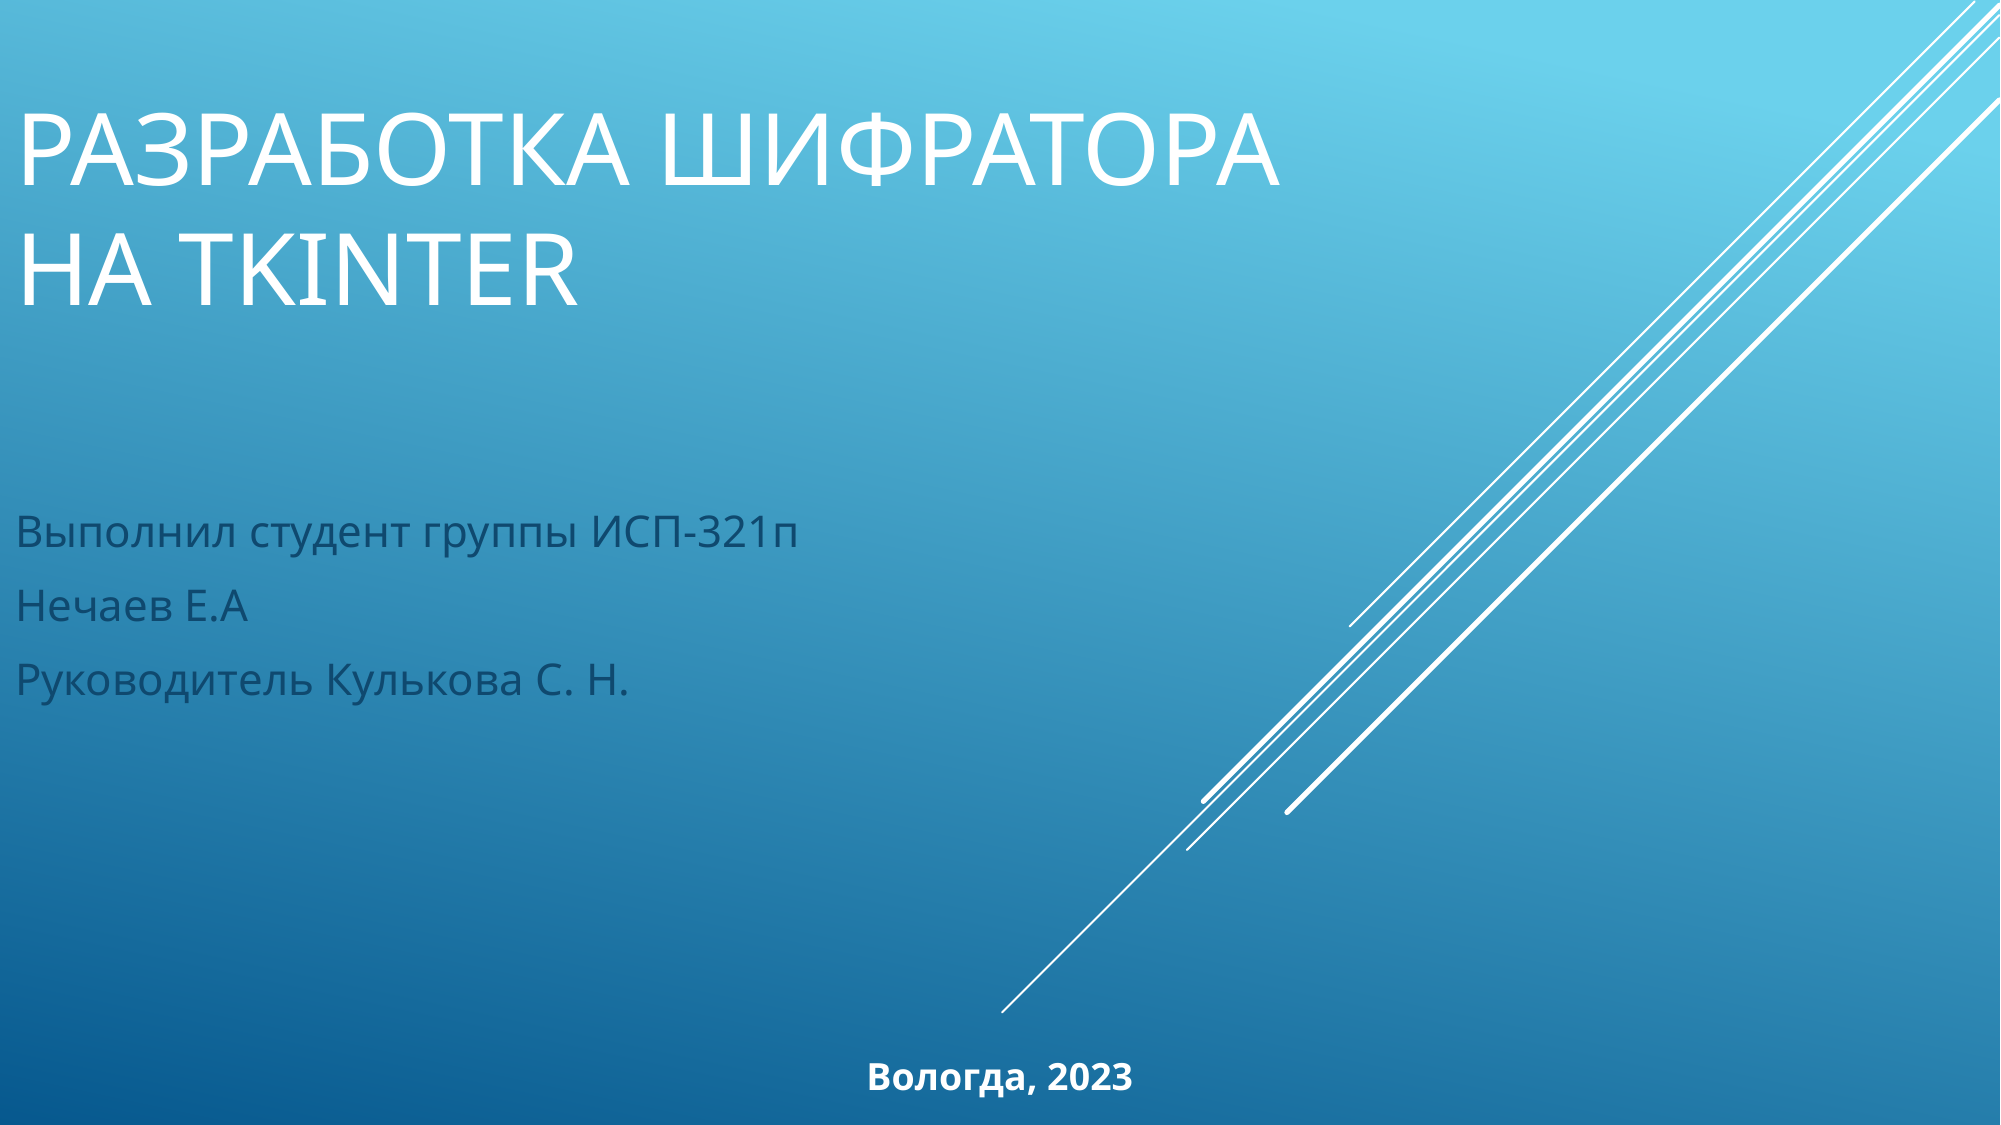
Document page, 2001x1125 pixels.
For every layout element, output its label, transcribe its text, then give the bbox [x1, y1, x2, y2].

title РАЗРАБОТКА ШИФРАТОРА НА TKINTER [0, 0, 1313, 334]
subtitle Выполнил студент группы ИСП-321п Нечаев Е.А Руководитель Кулькова С. Н. [0, 496, 853, 817]
text_box Вологда, 2023 [486, 1045, 1514, 1106]
